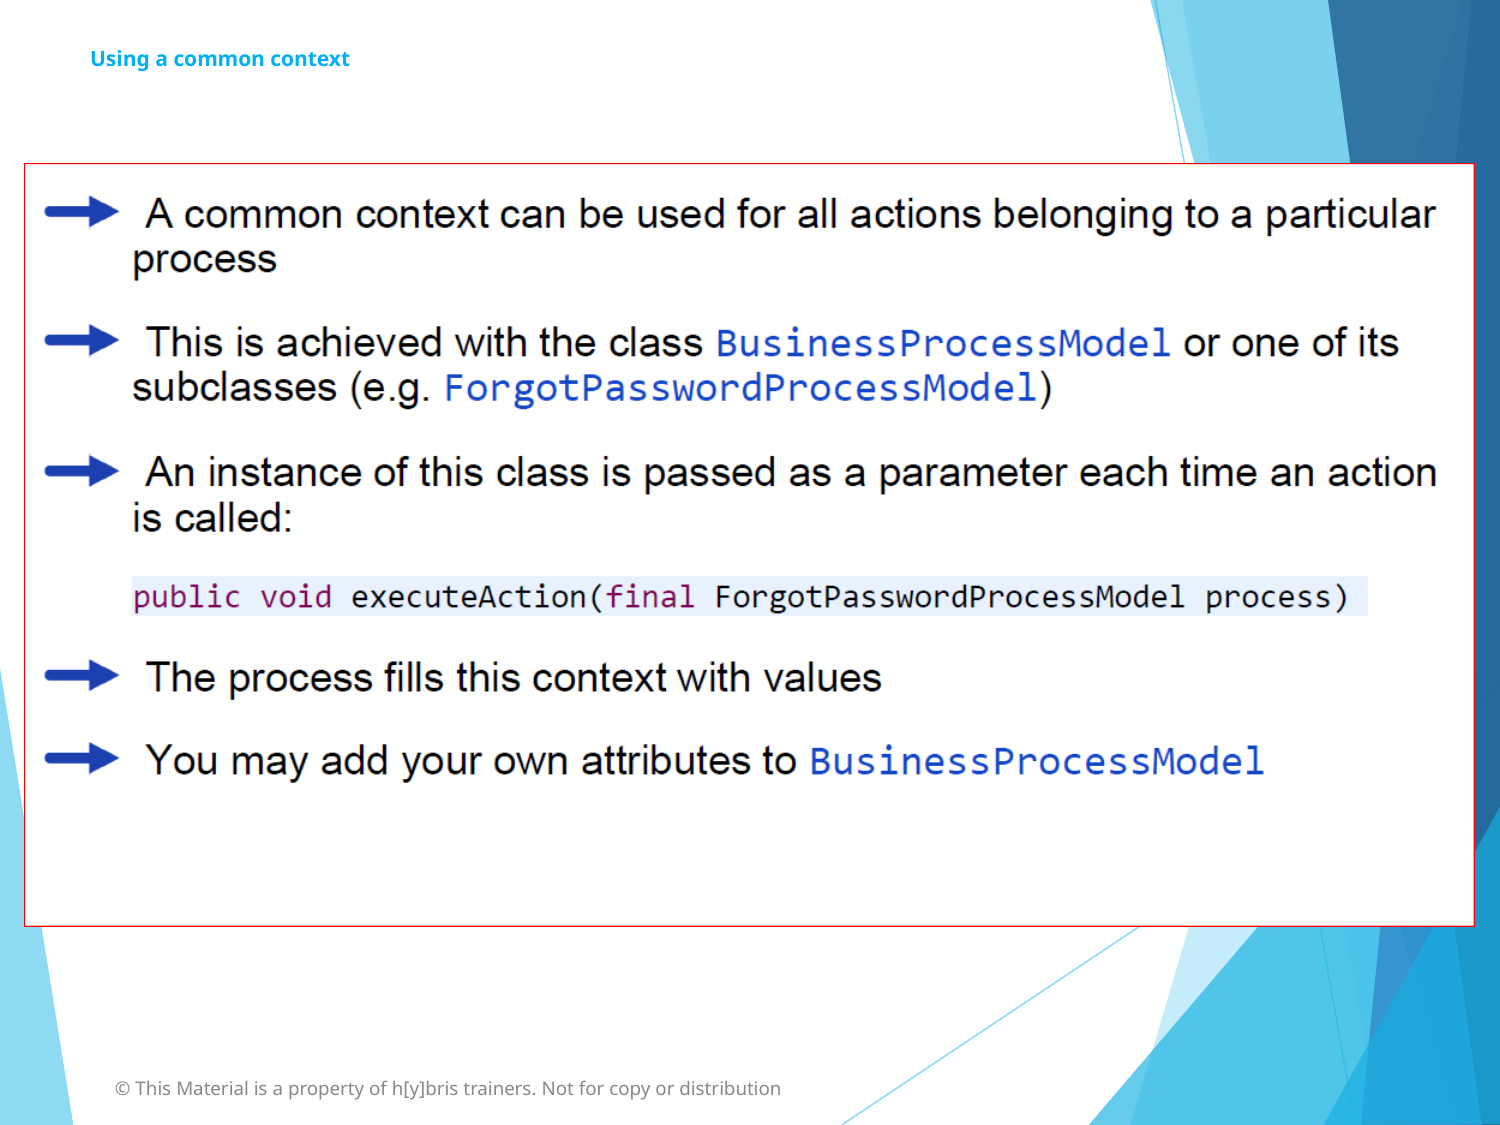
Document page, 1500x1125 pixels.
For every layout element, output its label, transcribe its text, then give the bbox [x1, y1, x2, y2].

title Using a common context [75, 37, 1425, 162]
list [24, 163, 1476, 927]
footer © This Material is a property of h[y]bris trainers. Not for copy or distribution [99, 1057, 859, 1118]
